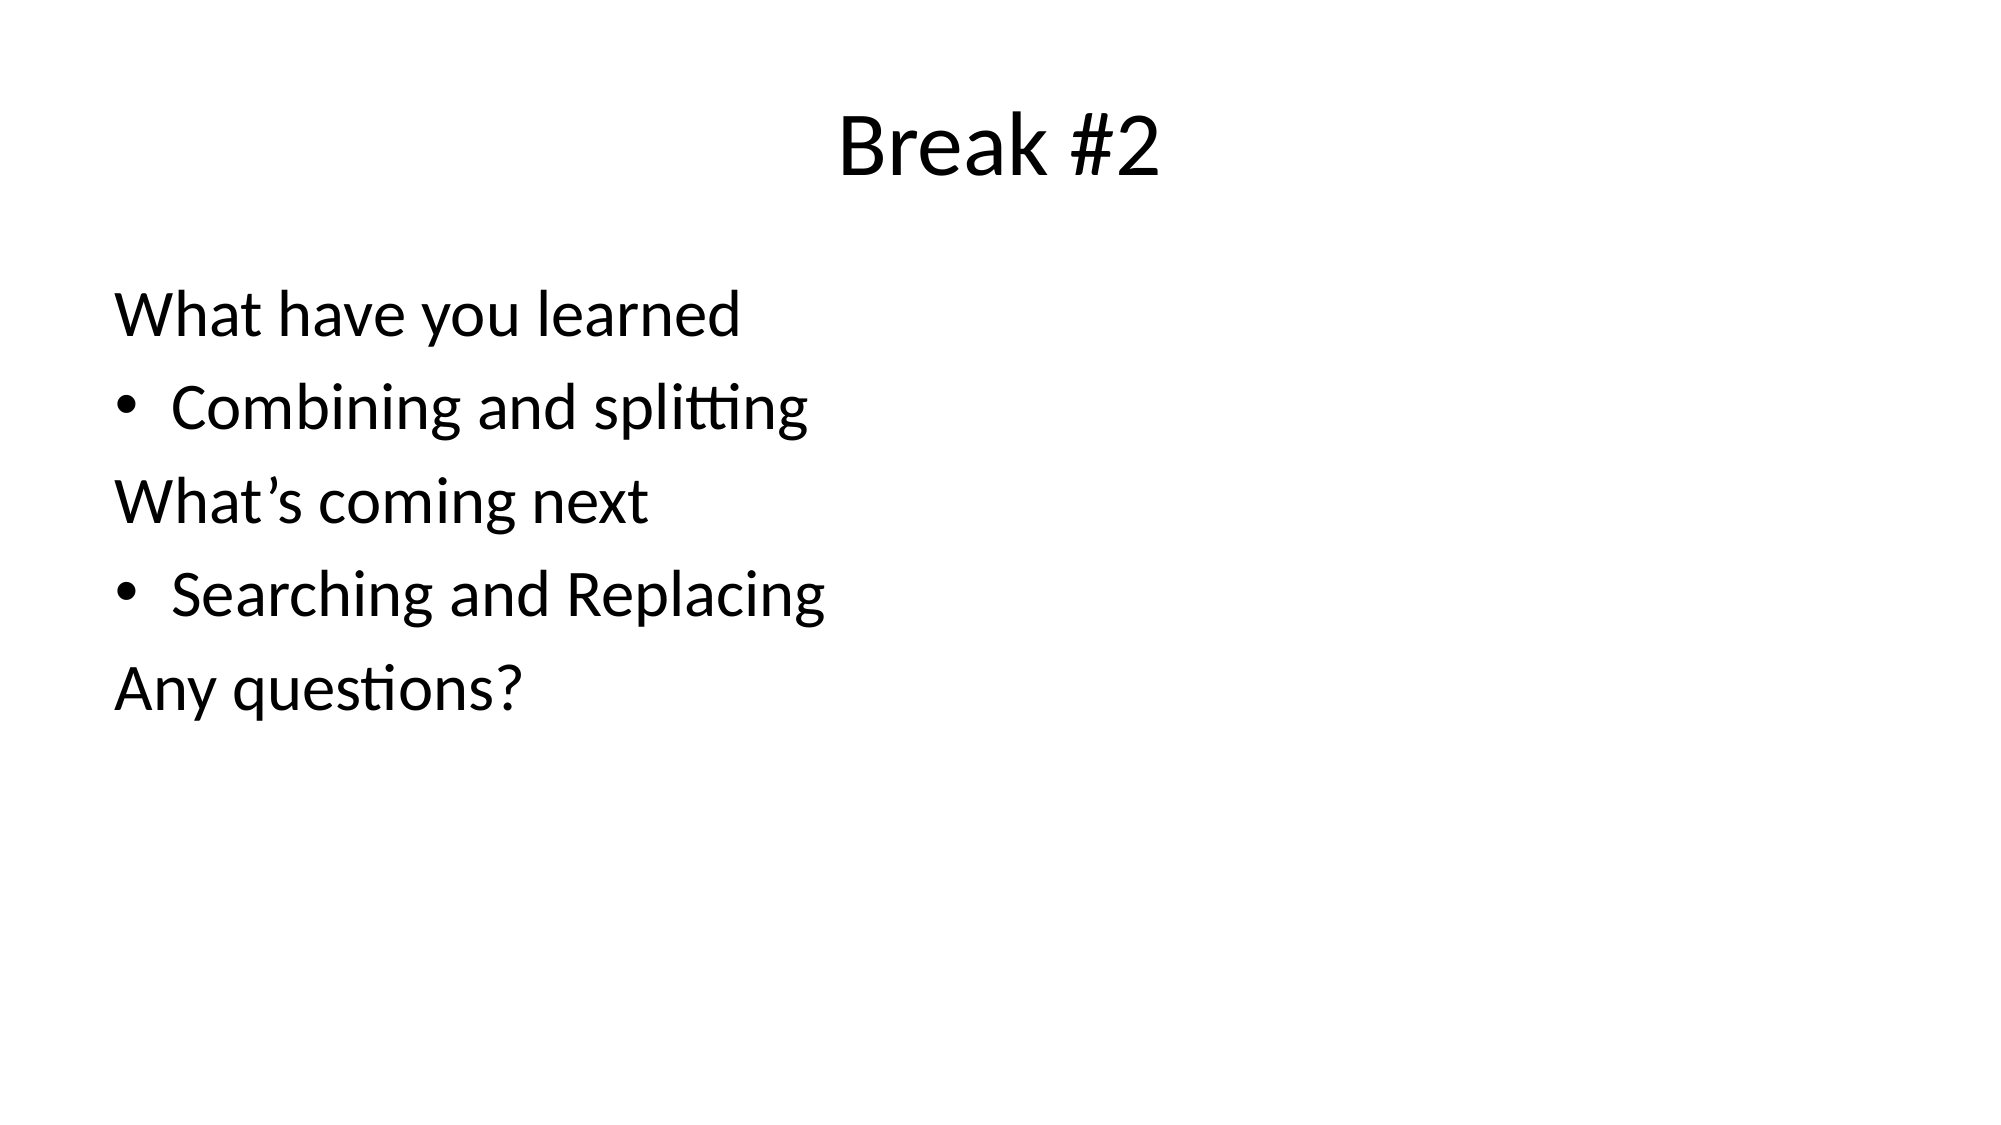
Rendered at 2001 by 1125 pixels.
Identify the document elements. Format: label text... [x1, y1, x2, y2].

list What have you learned Combining and splitting What’s coming next Searching and Replacing Any questions? [99, 262, 1900, 1005]
title Break #2 [99, 45, 1900, 233]
